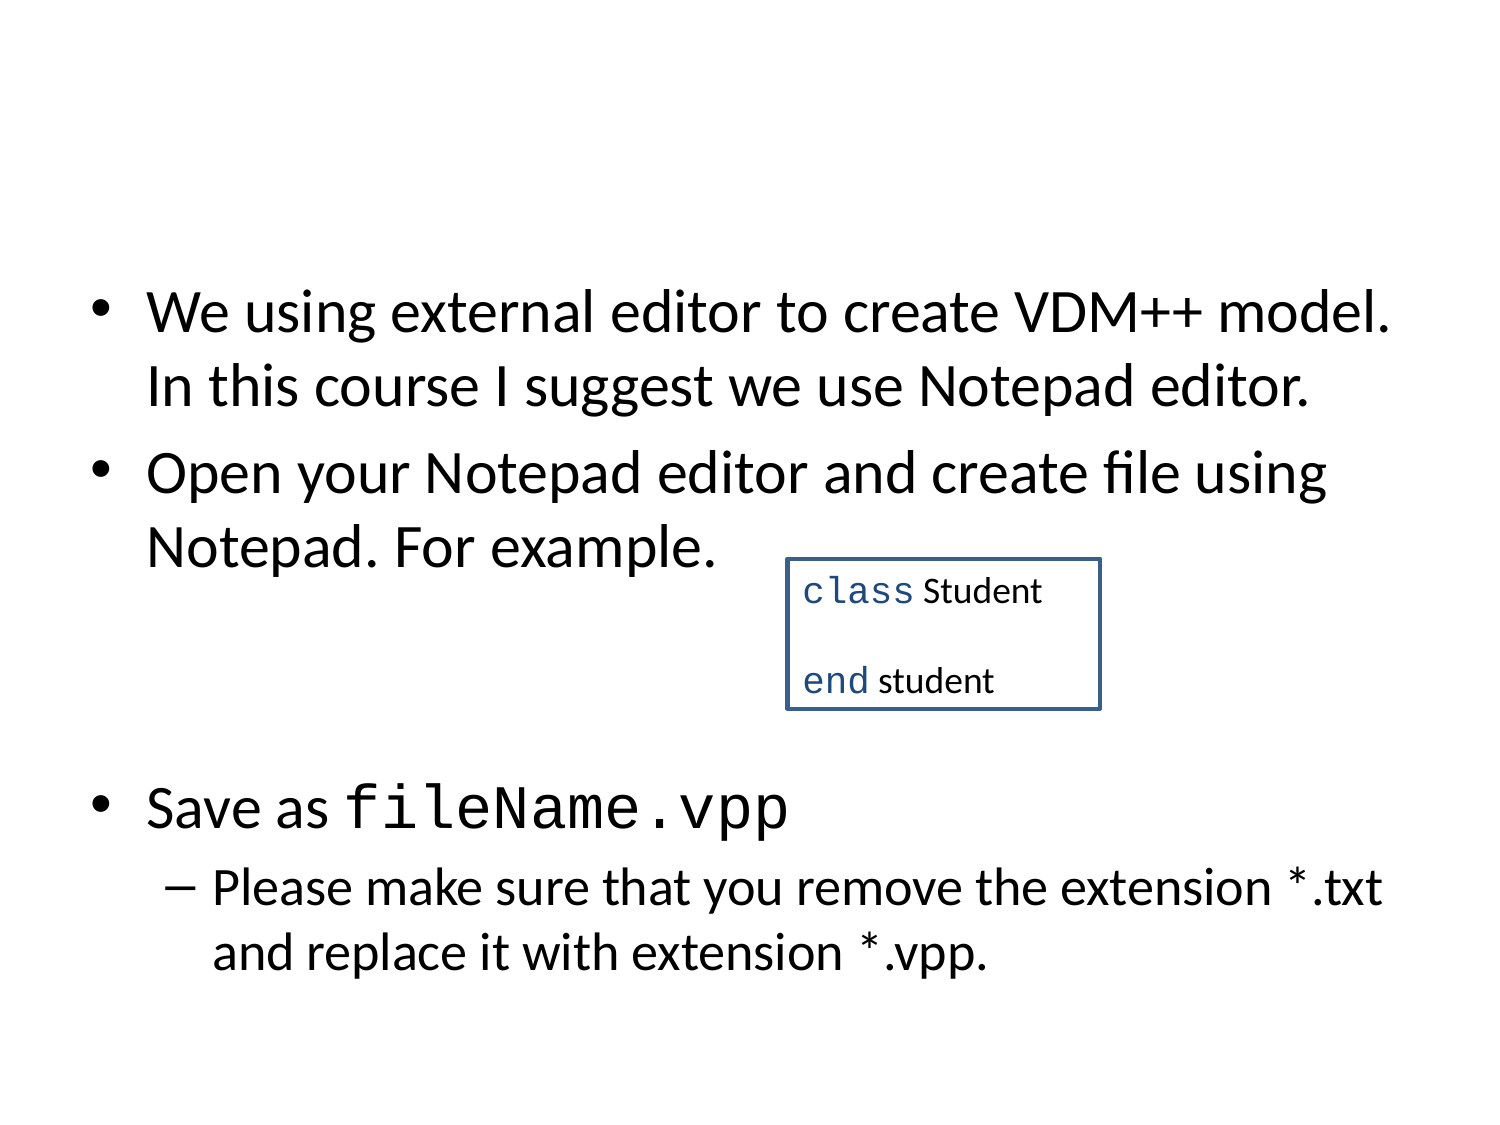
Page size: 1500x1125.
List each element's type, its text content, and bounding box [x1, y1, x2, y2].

text_box class Student end student [785, 557, 1102, 711]
list We using external editor to create VDM++ model. In this course I suggest we use Notepad editor. Open your Notepad editor and create file using Notepad. For example. Save as fileName.vpp Please make sure that you remove the extension *.txt and replace it with extension *.vpp. [75, 262, 1425, 1005]
